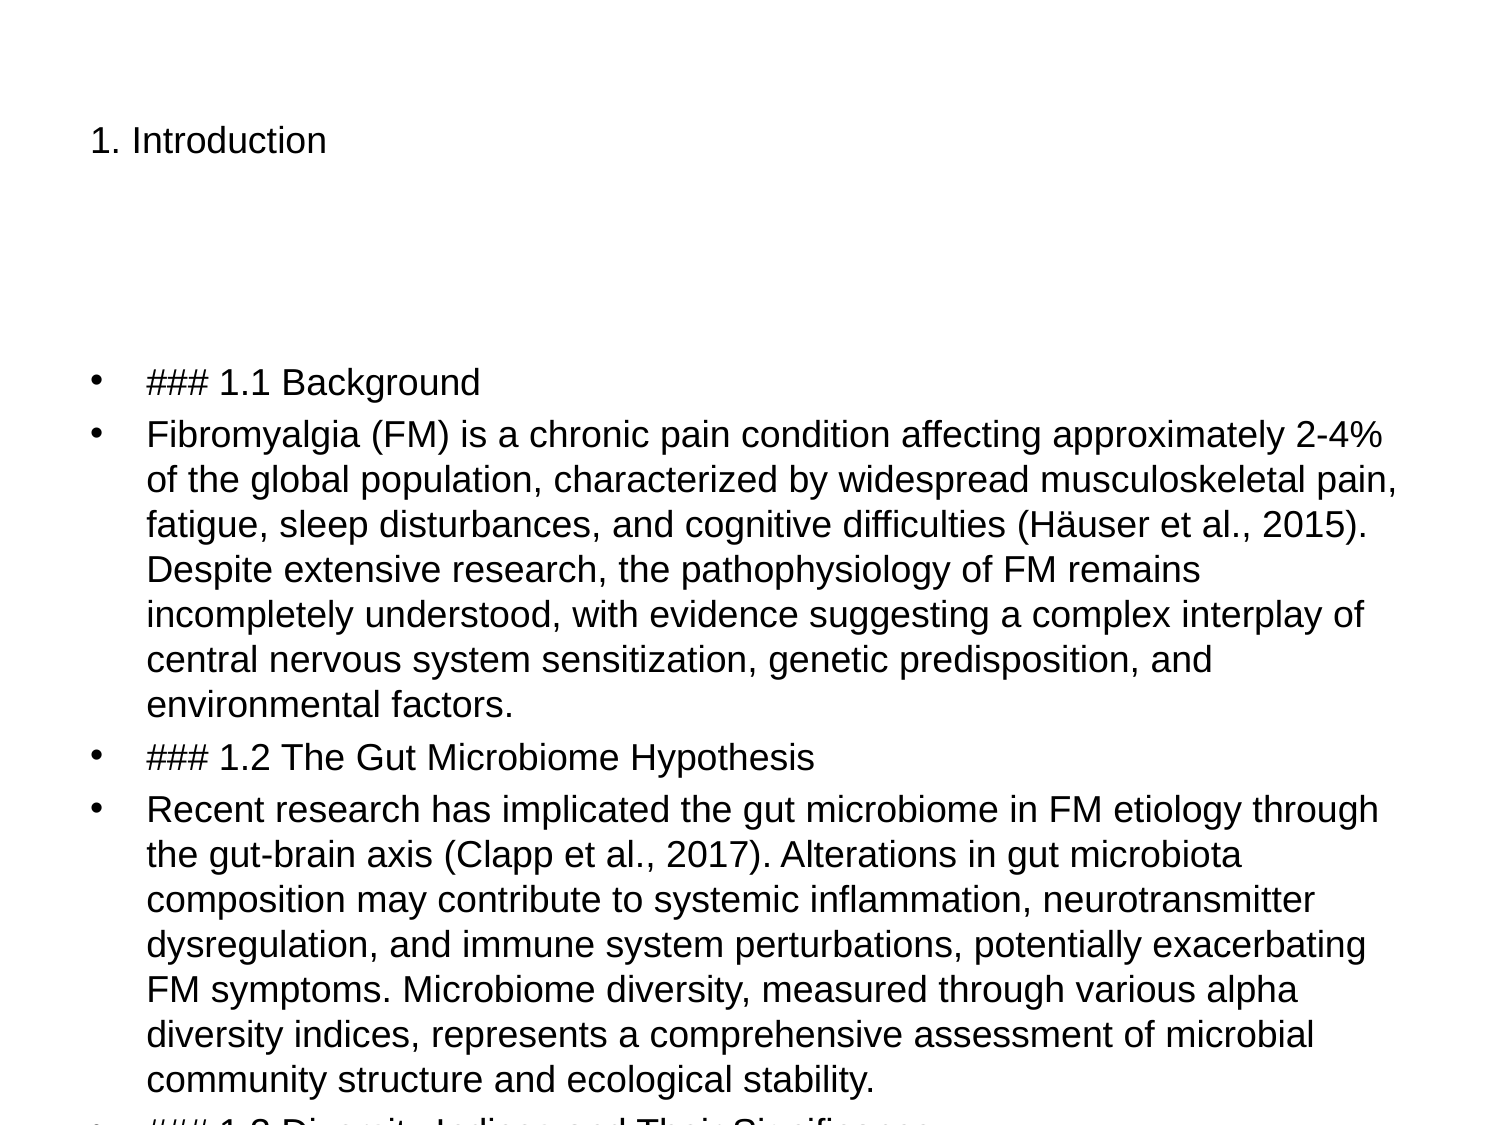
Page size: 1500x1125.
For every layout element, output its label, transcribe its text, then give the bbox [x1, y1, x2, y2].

list ### 1.1 Background Fibromyalgia (FM) is a chronic pain condition affecting approximately 2-4% of the global population, characterized by widespread musculoskeletal pain, fatigue, sleep disturbances, and cognitive difficulties (Häuser et al., 2015). Despite extensive research, the pathophysiology of FM remains incompletely understood, with evidence suggesting a complex interplay of central nervous system sensitization, genetic predisposition, and environmental factors. ### 1.2 The Gut Microbiome Hypothesis Recent research has implicated the gut microbiome in FM etiology through the gut-brain axis (Clapp et al., 2017). Alterations in gut microbiota composition may contribute to systemic inflammation, neurotransmitter dysregulation, and immune system perturbations, potentially exacerbating FM symptoms. Microbiome diversity, measured through various alpha diversity indices, represents a comprehensive assessment of microbial community structure and ecological stability. ### 1.3 Diversity Indices and Their Significance Different diversity indices provide complementary insights into microbial community structure: **Entropy-based measures** (Shannon, Simpson): Account for both richness and evenness **Richness measures** (Chao1, observed species): Quantify taxonomic diversity **Evenness measures** (Pielou's): Assess abundance distribution **Rare species metrics** (Fisher's alpha): Sensitive to low-abundance taxa ### 1.4 Review Objectives This systematic review and meta-analysis comprehensively evaluates associations between gut microbiome diversity and fibromyalgia by: 1. Systematically synthesizing evidence from all available diversity indices 2. Conducting meta-analyses for each diversity metric separately 3. Assessing quality, consistency, and potential biases across studies 4. Providing quantitative estimates of effect sizes and heterogeneity 5. Exploring clinical and biological implications [75, 262, 1425, 1005]
title 1. Introduction [75, 45, 1425, 233]
